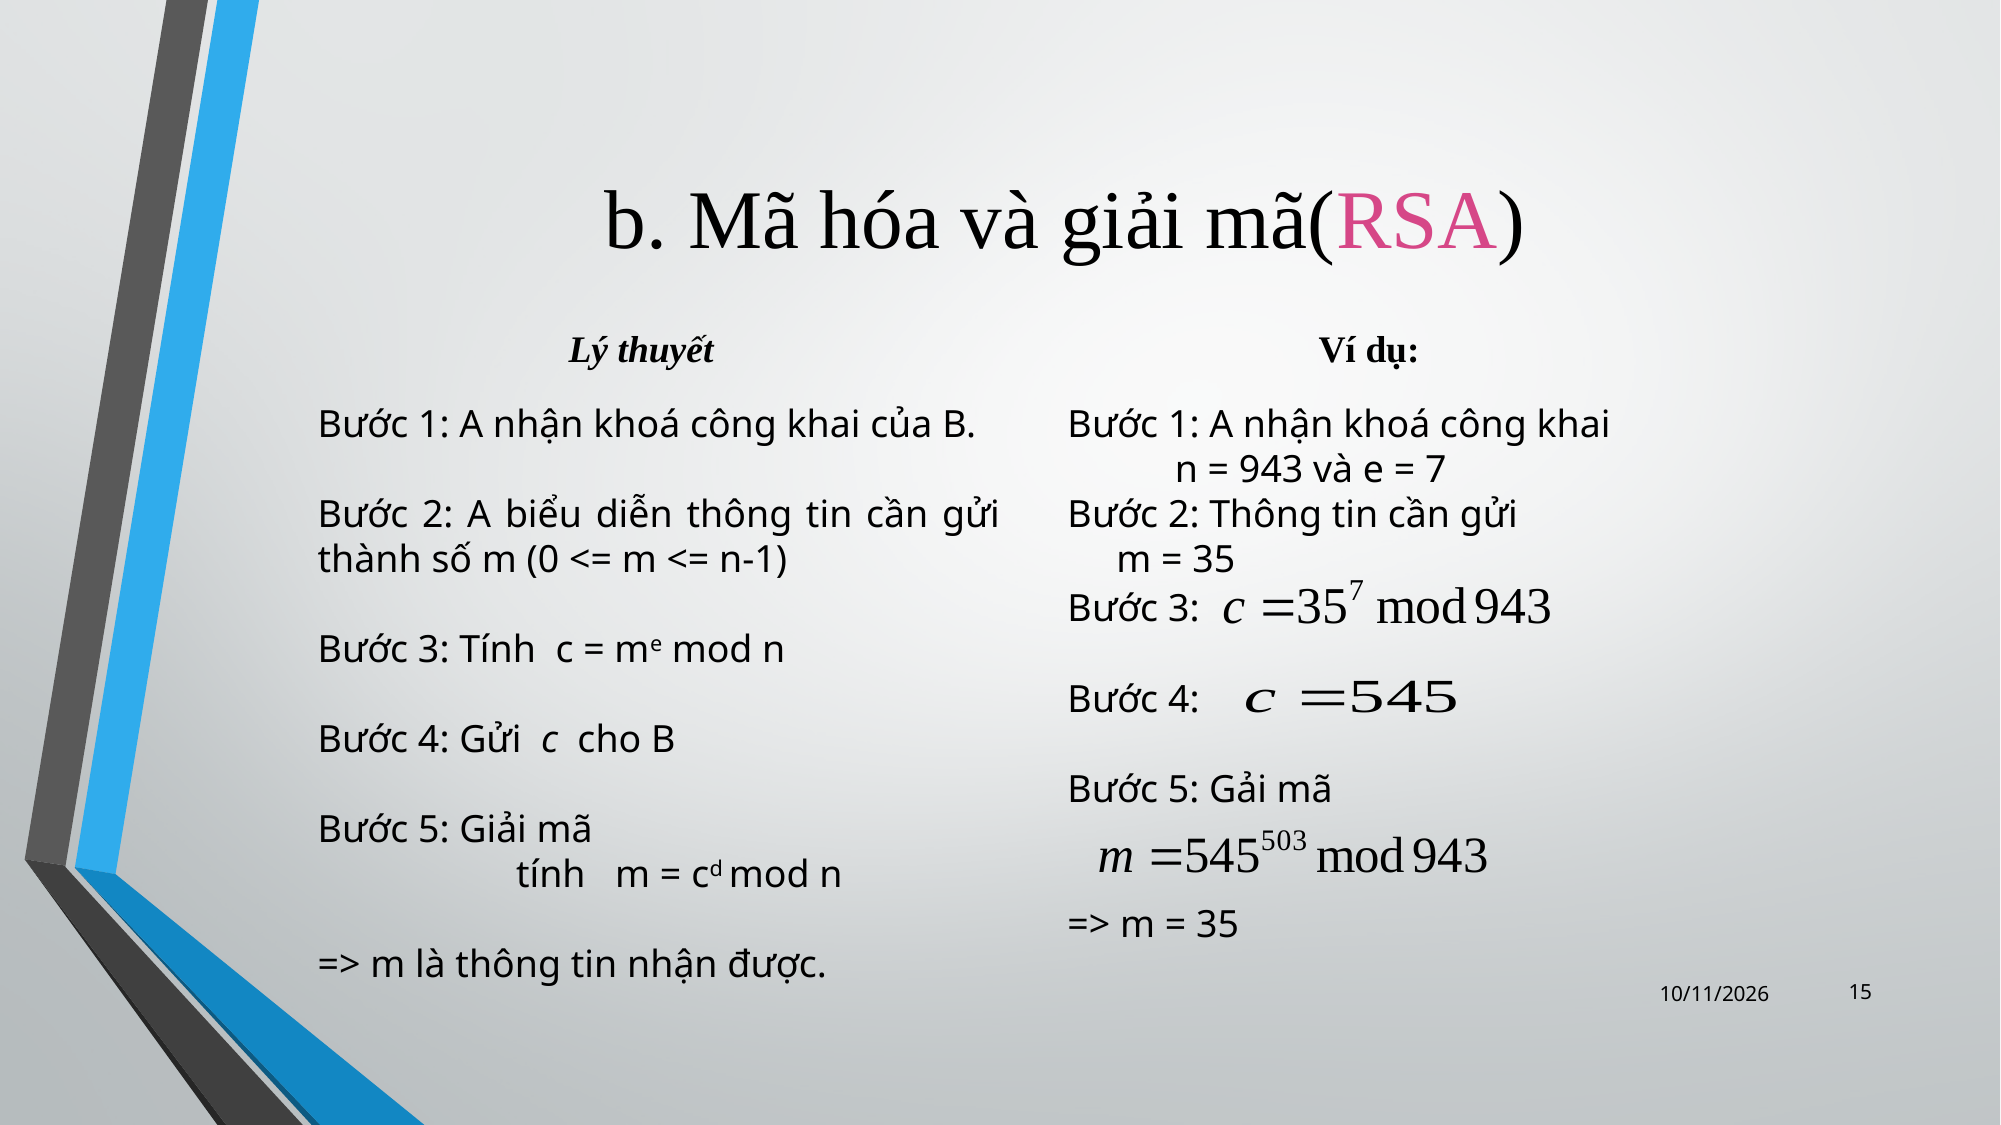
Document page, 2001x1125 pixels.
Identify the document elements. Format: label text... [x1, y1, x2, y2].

text_box Bước 1: A nhận khoá công khai của B. Bước 2: A biểu diễn thông tin cần gửi thành số m (0 <= m <= n-1) Bước 3: Tính c = me mod n Bước 4: Gửi c cho B Bước 5: Giải mã tính m = cd mod n => m là thông tin nhận được. [302, 392, 1016, 993]
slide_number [1596, 965, 1784, 1025]
slide_number 15 [1796, 962, 1887, 1023]
text_box Ví dụ: [1303, 317, 1435, 378]
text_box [1215, 567, 1560, 637]
title b. Mã hóa và giải mã(RSA) [243, 112, 1887, 318]
text_box Lý thuyết [553, 317, 729, 378]
text_box Bước 1: A nhận khoá công khai n = 943 và e = 7 Bước 2: Thông tin cần gửi m = 35 Bước 3: Bước 4: Bước 5: Gải mã => m = 35 [1052, 392, 1653, 953]
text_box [1233, 668, 1472, 725]
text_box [1089, 817, 1497, 886]
